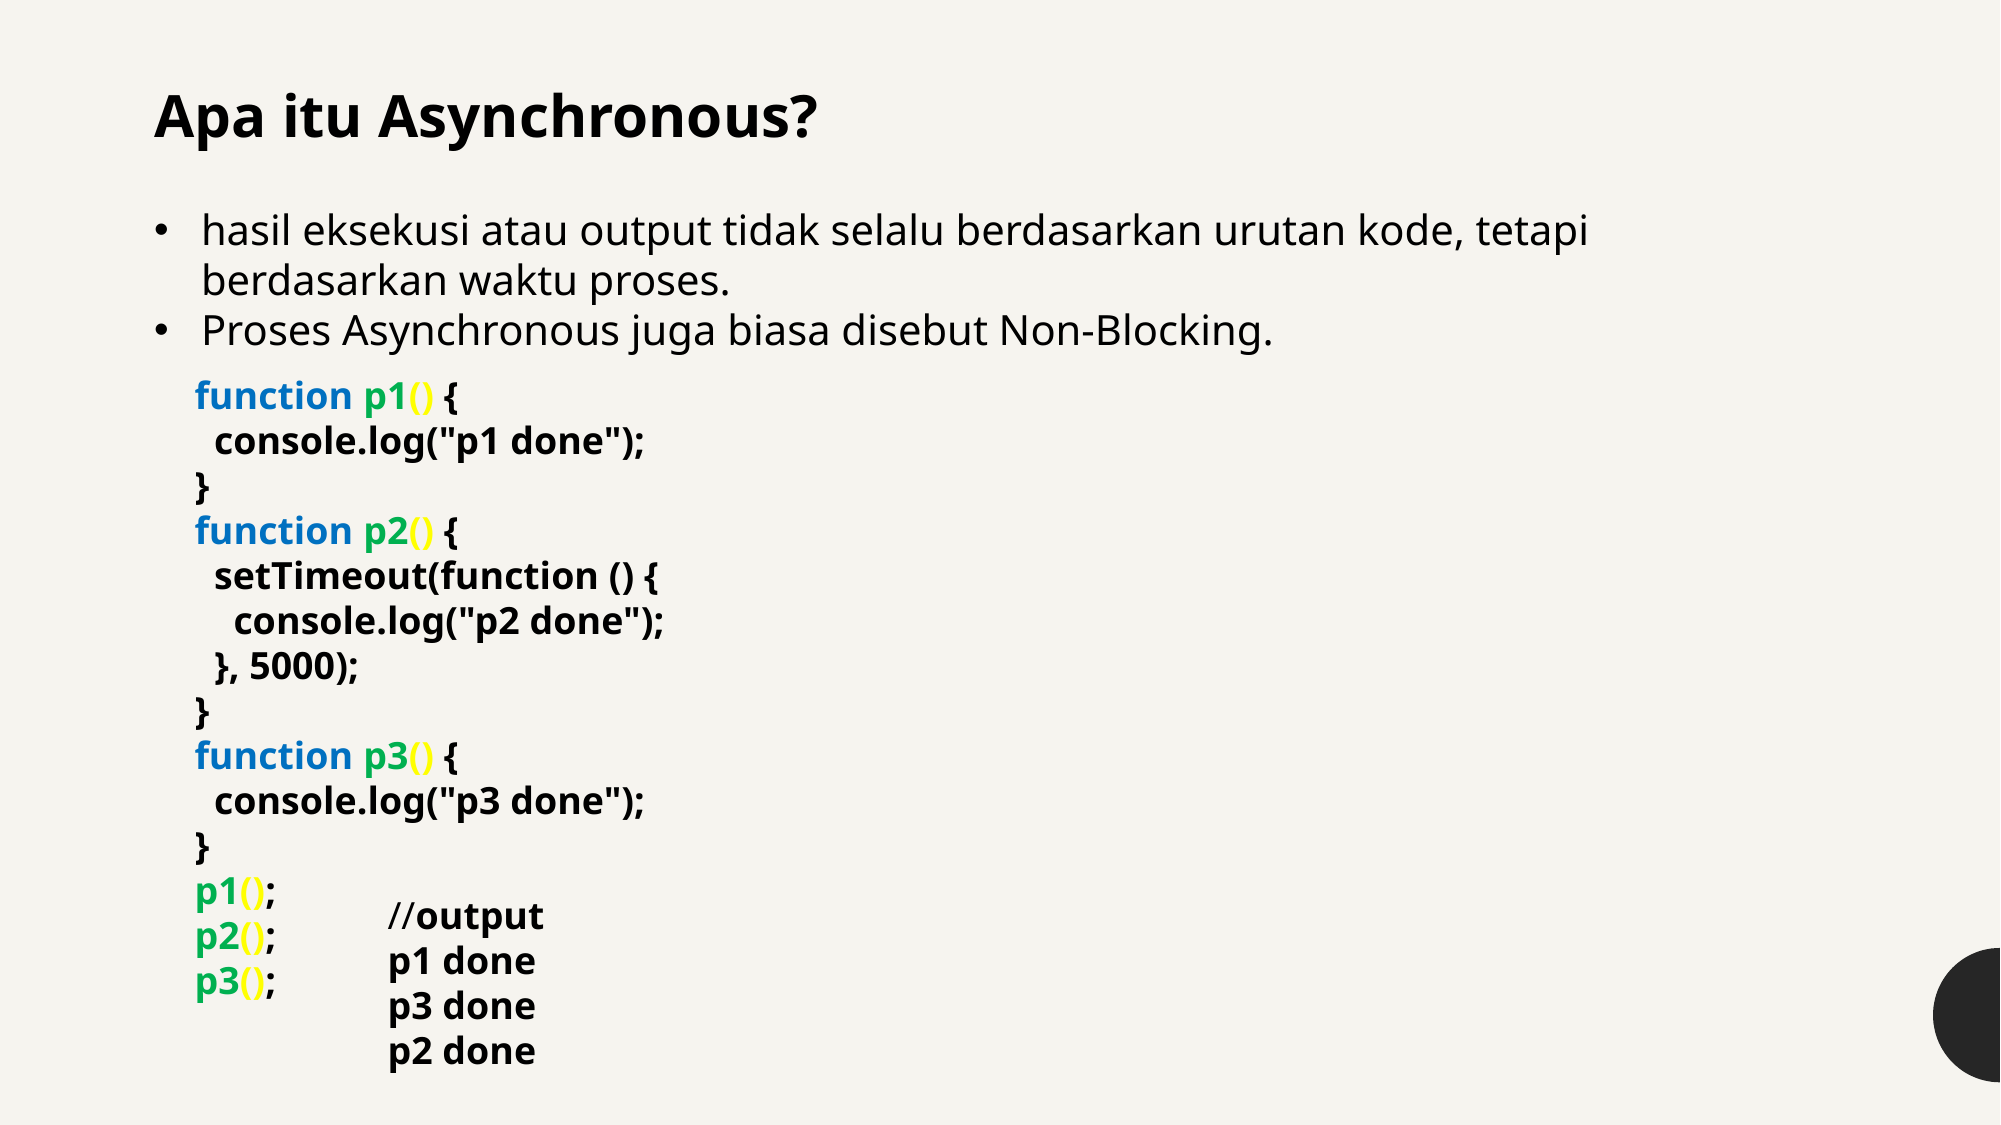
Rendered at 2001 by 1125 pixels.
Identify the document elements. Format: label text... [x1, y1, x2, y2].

text_box //output p1 done p3 done p2 done [372, 884, 689, 1080]
text_box function p1() { console.log("p1 done"); } function p2() { setTimeout(function () { console.log("p2 done"); }, 5000); } function p3() { console.log("p3 done"); } p1(); p2(); p3(); [179, 364, 774, 1010]
text_box Apa itu Asynchronous? [139, 71, 1524, 157]
text_box hasil eksekusi atau output tidak selalu berdasarkan urutan kode, tetapi berdasarkan waktu proses. Proses Asynchronous juga biasa disebut Non-Blocking. [139, 196, 1812, 362]
